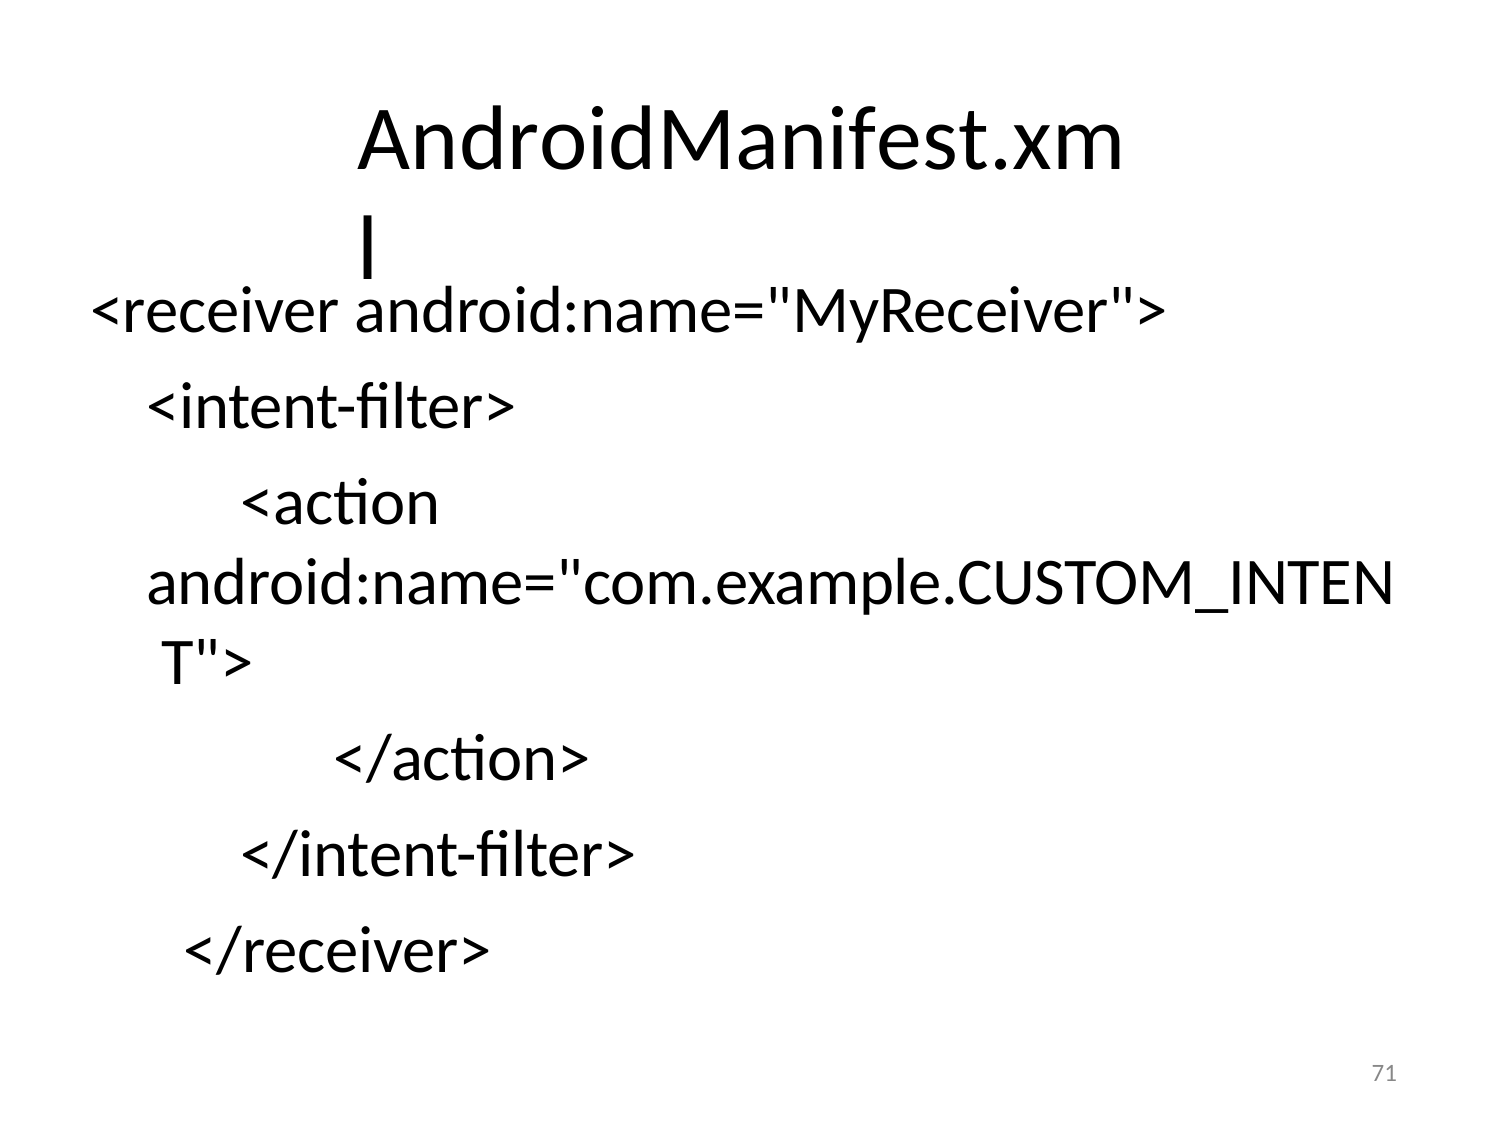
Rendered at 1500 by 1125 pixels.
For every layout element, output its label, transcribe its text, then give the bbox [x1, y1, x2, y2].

text_box 71 [1365, 1060, 1417, 1087]
title AndroidManifest.xml [355, 75, 1145, 247]
text_box <receiver android:name="MyReceiver"> <intent-filter> <action android:name="com.example.CUSTOM_INTEN T"> </action> </intent-filter> </receiver> [87, 247, 1409, 986]
